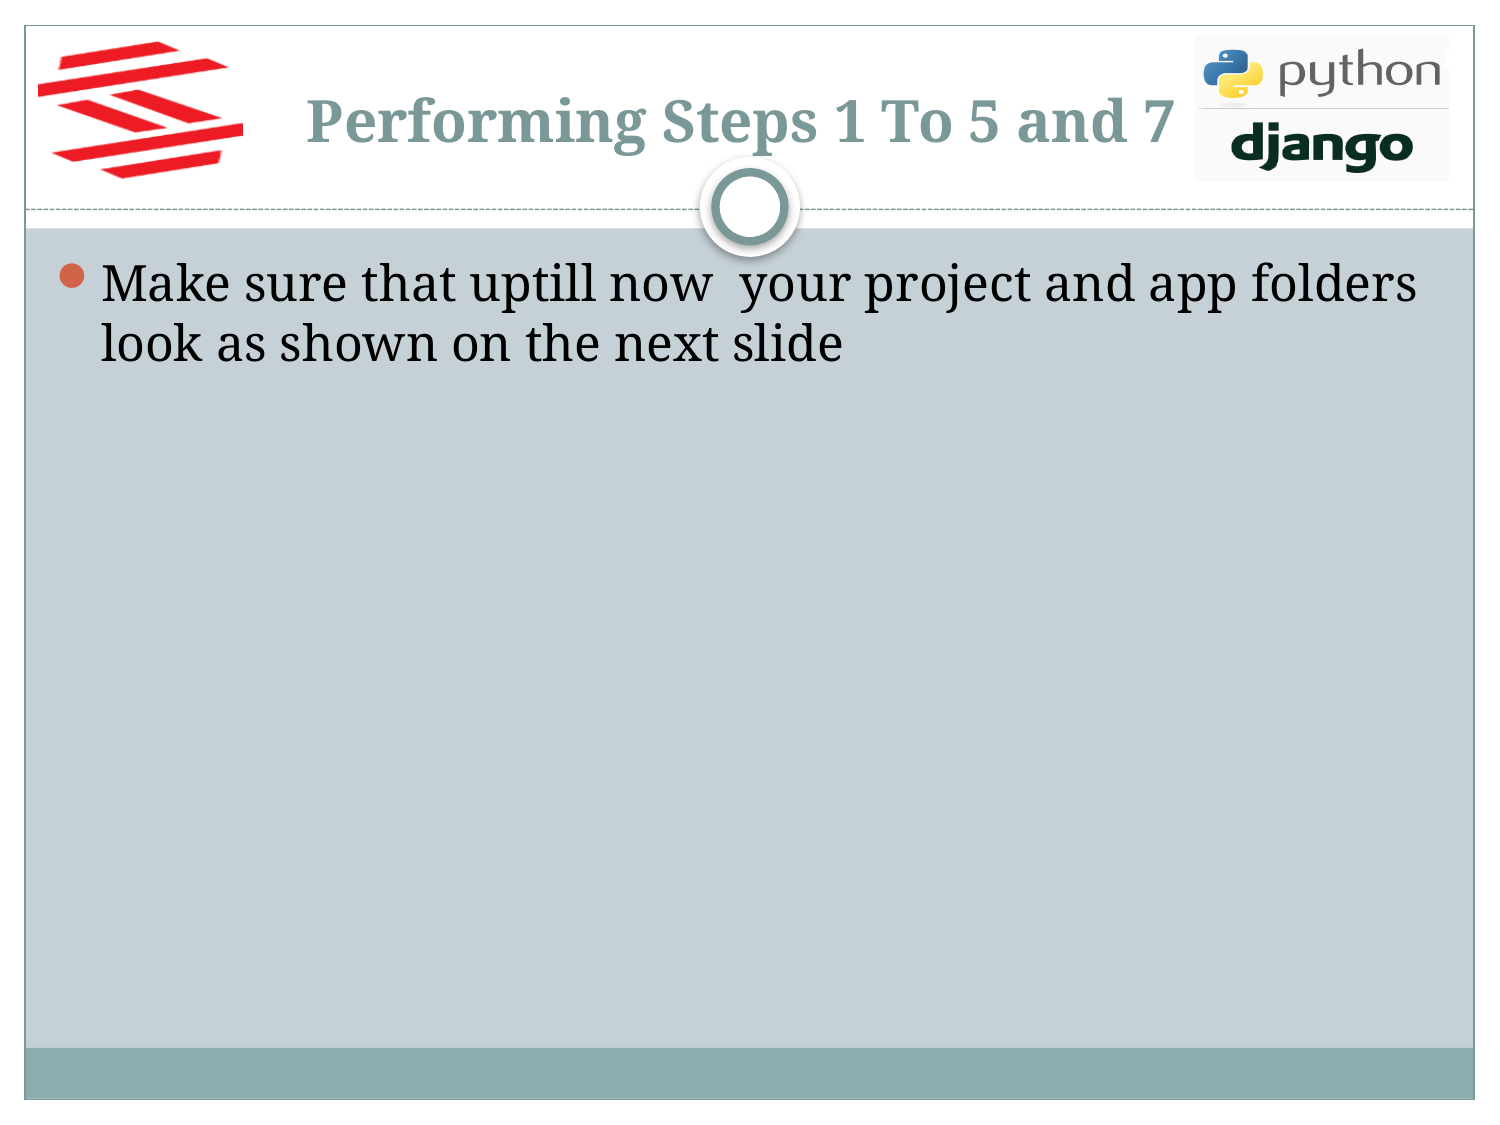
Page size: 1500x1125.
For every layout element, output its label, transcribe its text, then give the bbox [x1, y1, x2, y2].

list Make sure that uptill now your project and app folders look as shown on the next slide [41, 243, 1471, 1125]
title Performing Steps 1 To 5 and 7 [237, 37, 1190, 162]
picture [37, 40, 243, 185]
picture [1195, 34, 1449, 183]
